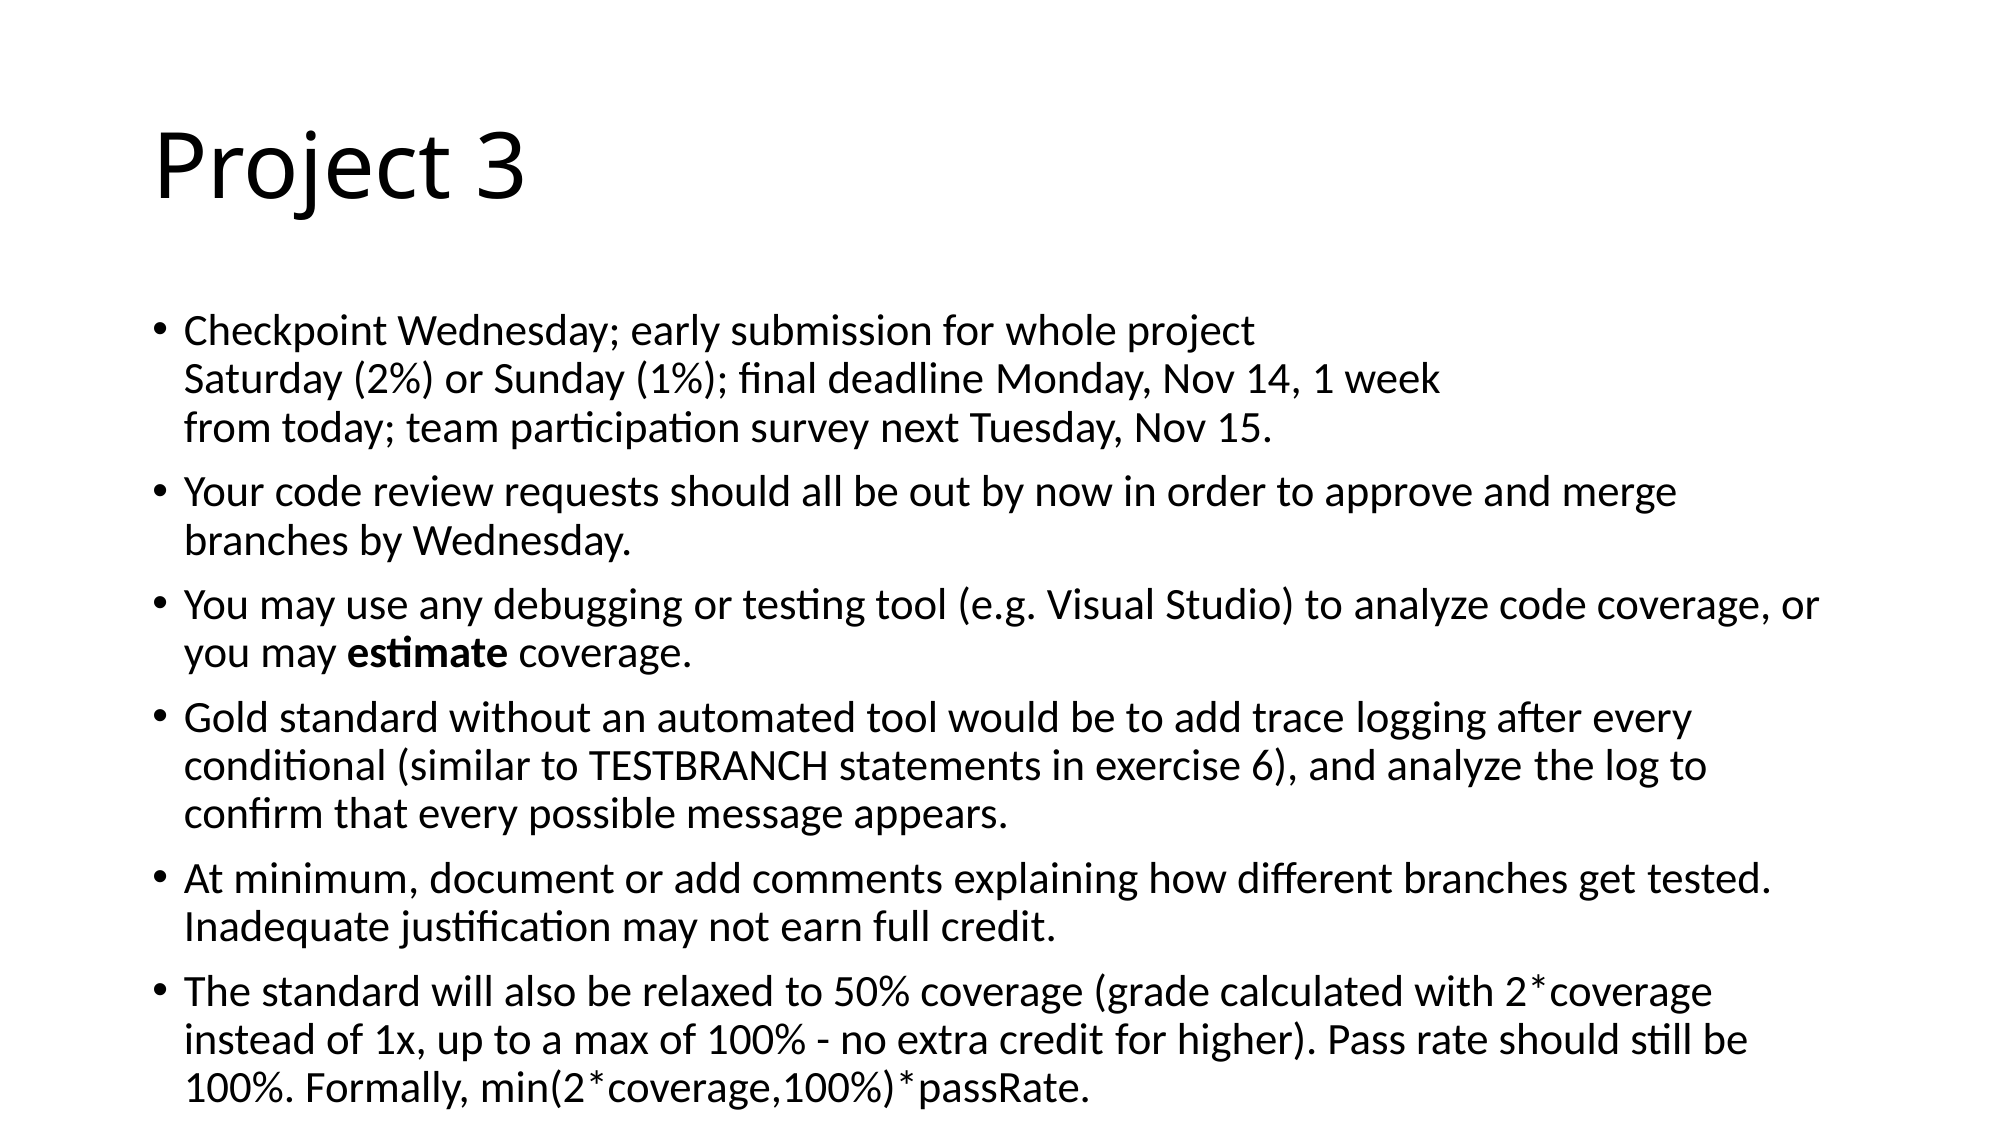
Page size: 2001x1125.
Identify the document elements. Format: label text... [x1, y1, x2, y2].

list Checkpoint Wednesday; early submission for whole project Saturday (2%) or Sunday (1%); final deadline Monday, Nov 14, 1 week from today; team participation survey next Tuesday, Nov 15. Your code review requests should all be out by now in order to approve and merge branches by Wednesday. You may use any debugging or testing tool (e.g. Visual Studio) to analyze code coverage, or you may estimate coverage. Gold standard without an automated tool would be to add trace logging after every conditional (similar to TESTBRANCH statements in exercise 6), and analyze the log to confirm that every possible message appears. At minimum, document or add comments explaining how different branches get tested. Inadequate justification may not earn full credit. The standard will also be relaxed to 50% coverage (grade calculated with 2*coverage instead of 1x, up to a max of 100% - no extra credit for higher). Pass rate should still be 100%. Formally, min(2*coverage,100%)*passRate. [137, 299, 1863, 1121]
title Project 3 [137, 59, 1863, 278]
